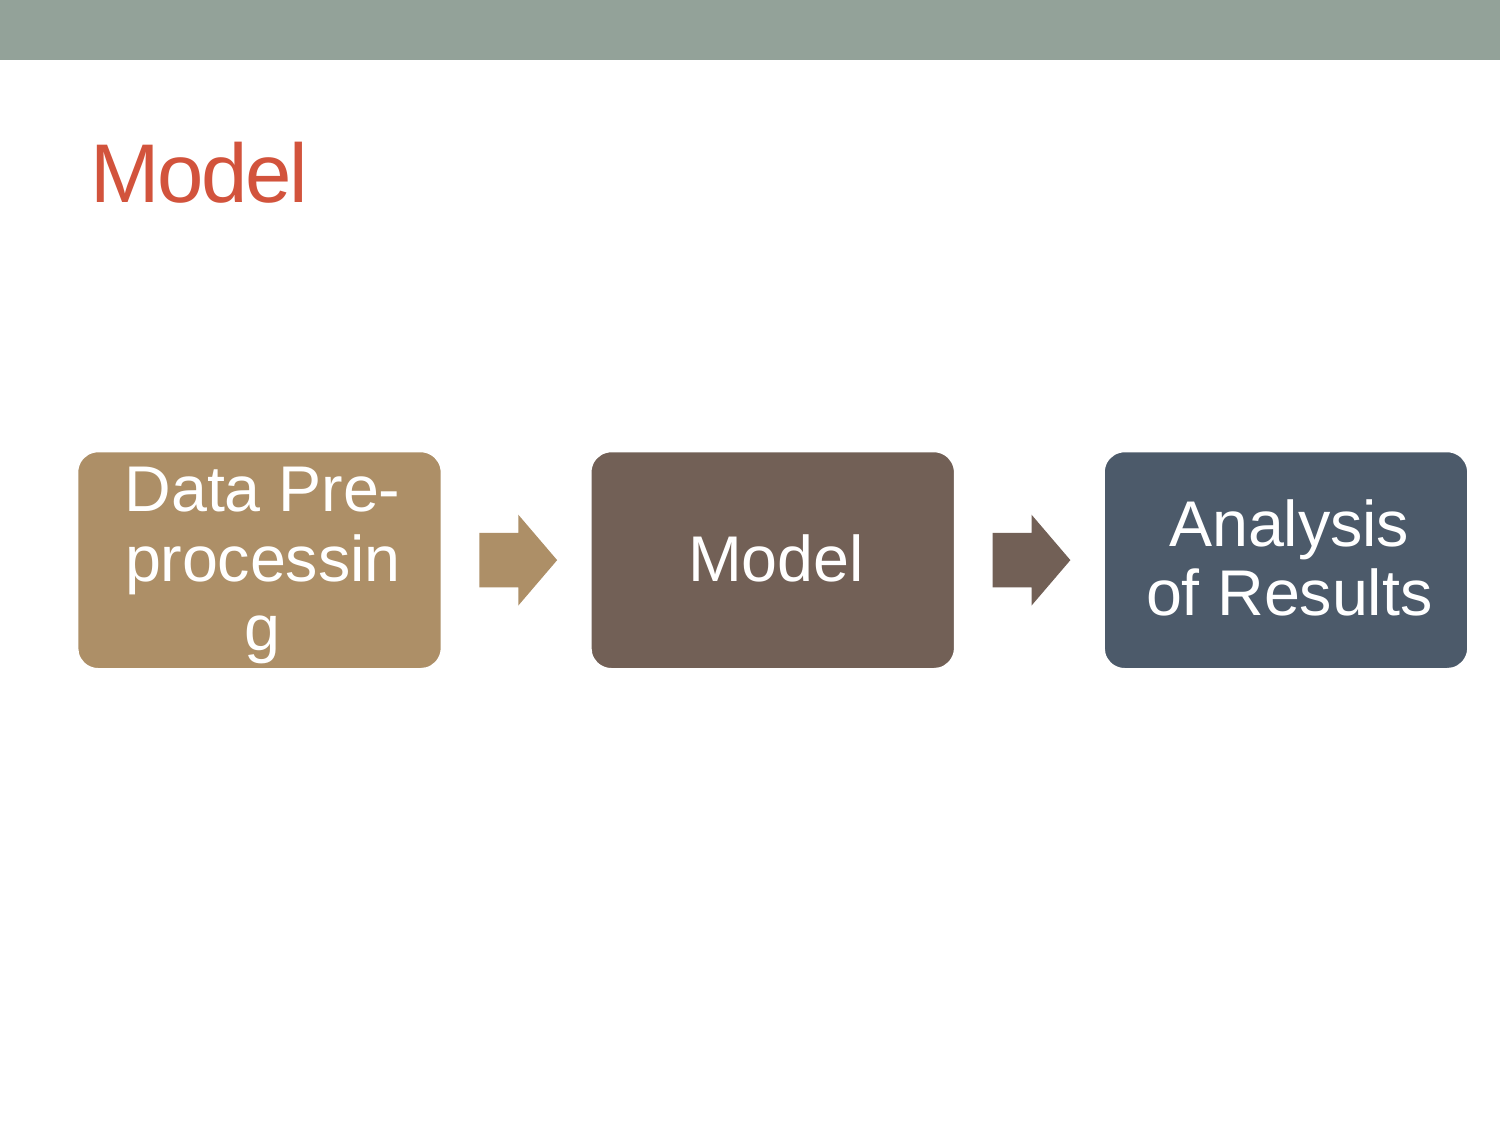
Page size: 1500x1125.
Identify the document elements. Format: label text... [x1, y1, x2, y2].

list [74, 262, 1471, 859]
title Model [75, 87, 1425, 250]
